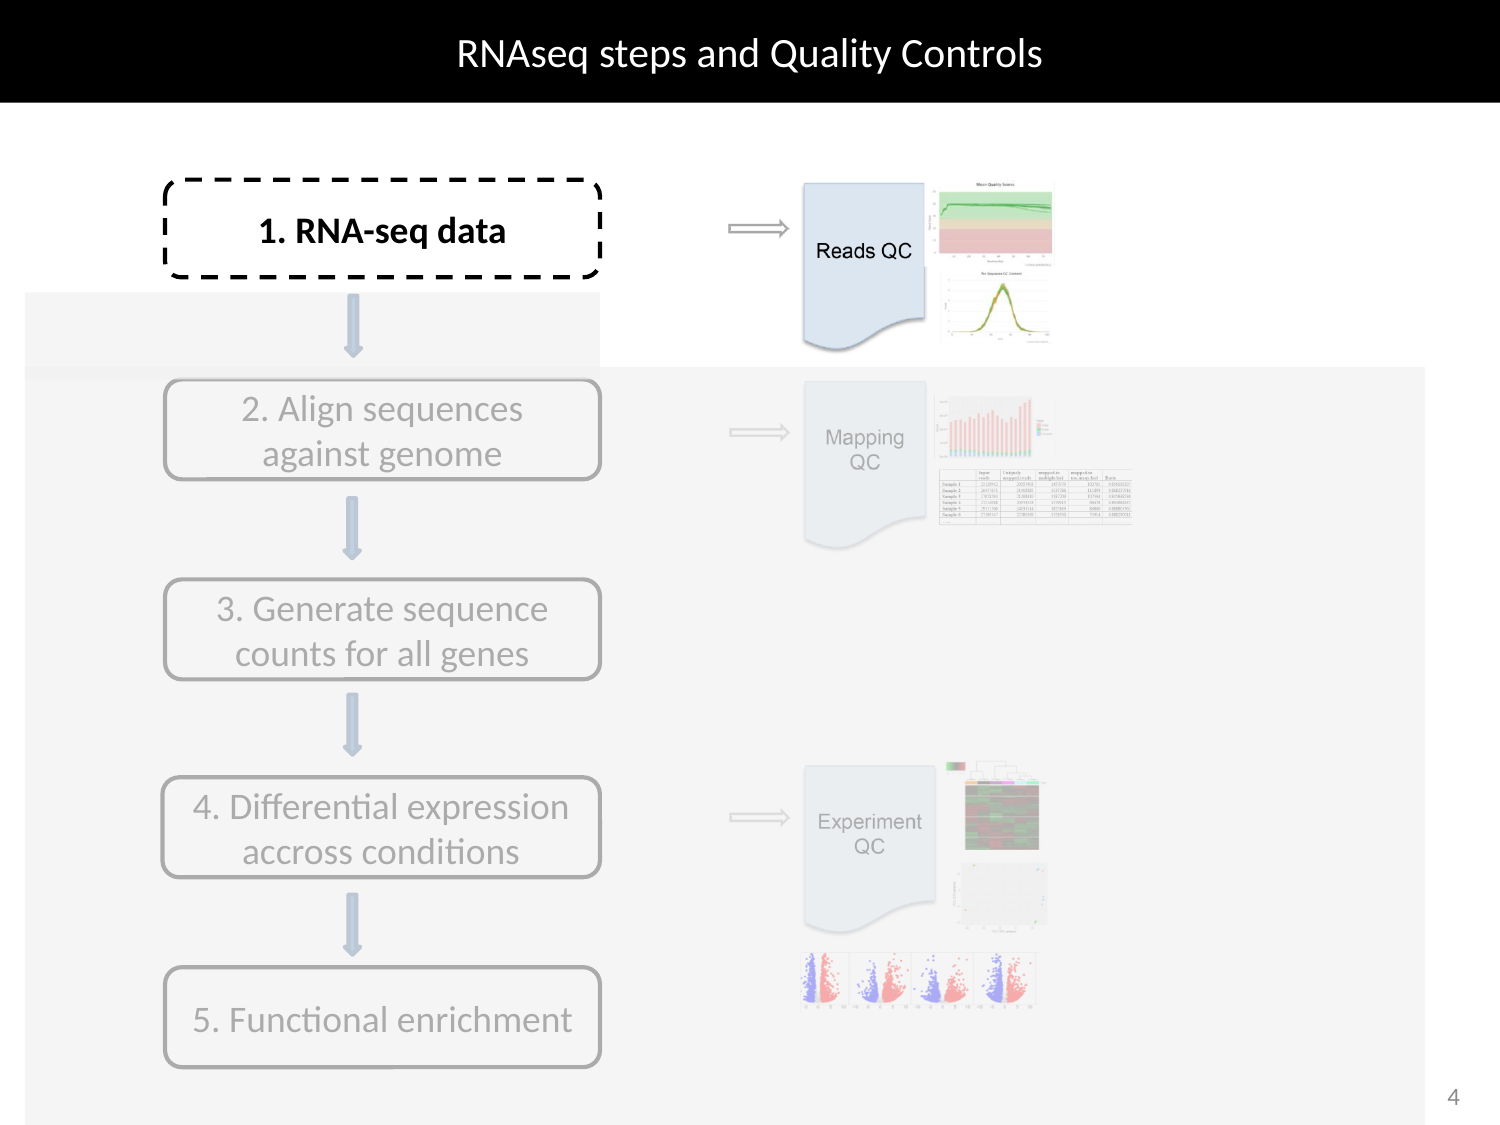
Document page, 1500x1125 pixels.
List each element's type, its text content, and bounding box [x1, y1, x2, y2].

slide_number 4 [1427, 1066, 1475, 1125]
picture [718, 180, 1132, 368]
text_box 1. RNA-seq data [162, 177, 603, 280]
text_box [23, 290, 602, 365]
picture [719, 375, 1133, 580]
text_box RNAseq steps and Quality Controls [0, 0, 1500, 103]
picture [719, 745, 1133, 1013]
text_box [23, 365, 1427, 1125]
